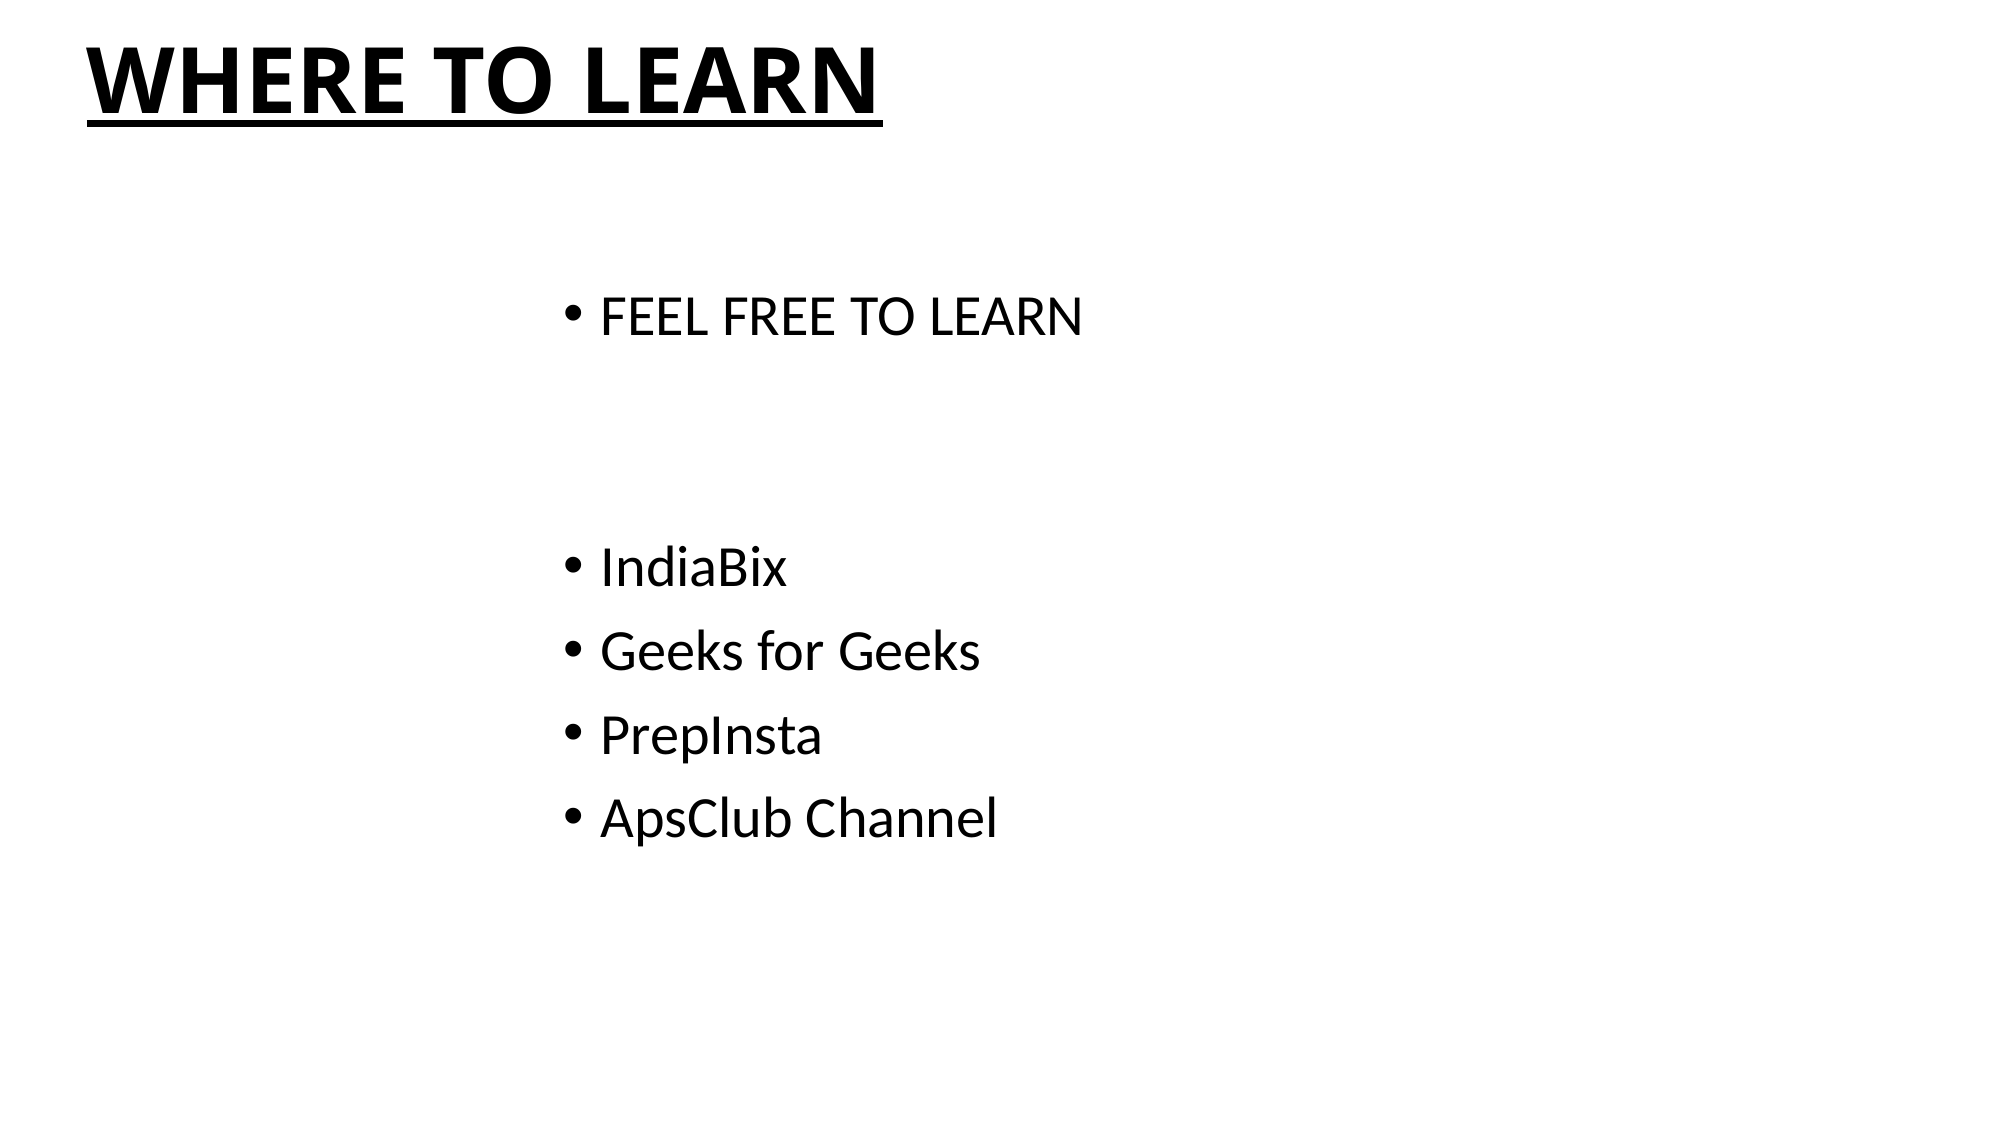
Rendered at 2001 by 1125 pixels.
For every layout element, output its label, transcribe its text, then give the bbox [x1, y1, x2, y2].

list FEEL FREE TO LEARN IndiaBix Geeks for Geeks PrepInsta ApsClub Channel [548, 277, 2000, 992]
title WHERE TO LEARN [0, 0, 1348, 193]
